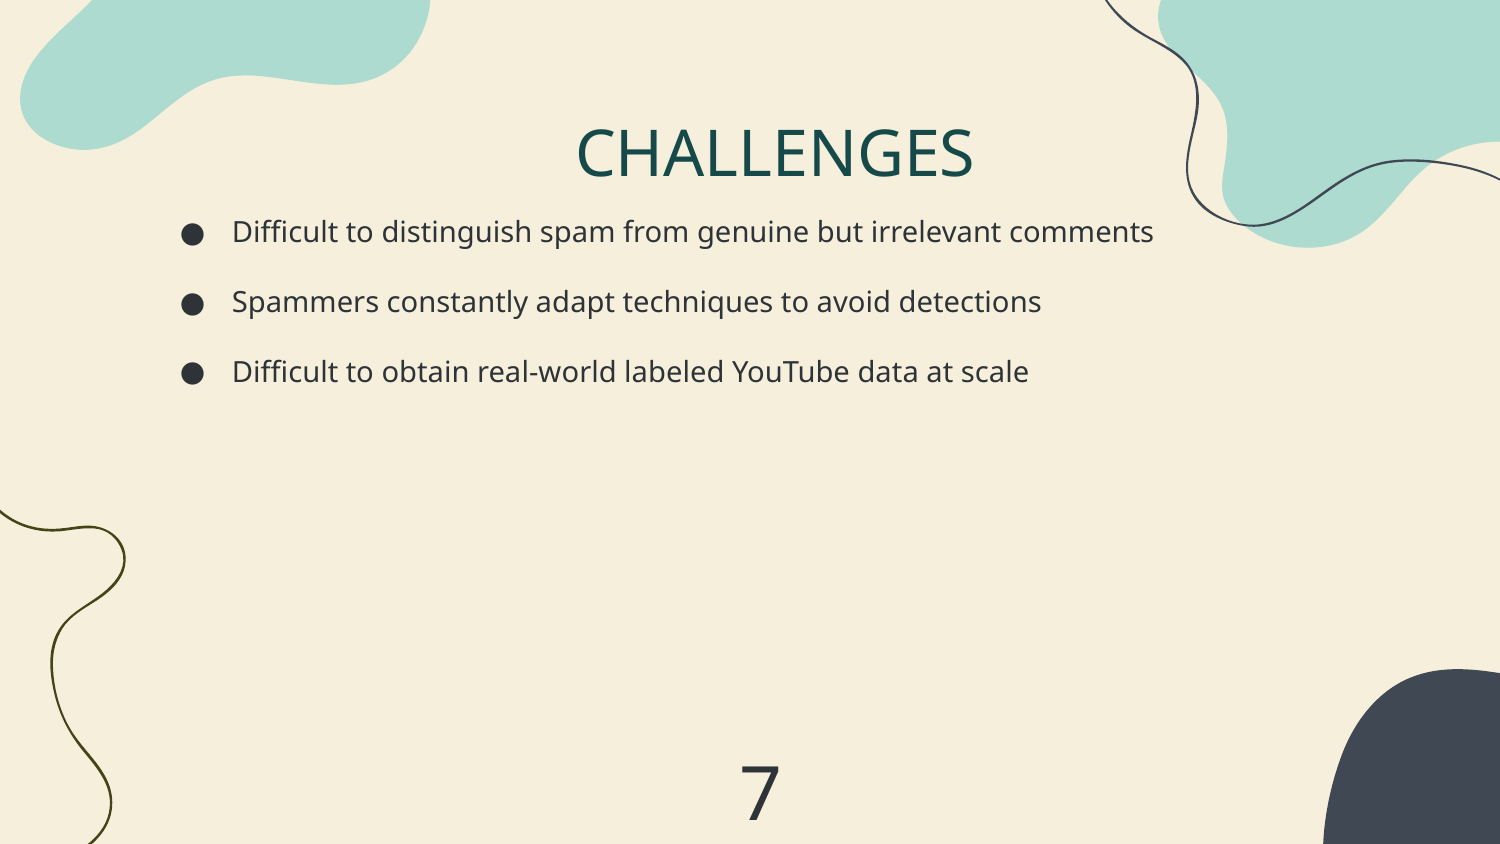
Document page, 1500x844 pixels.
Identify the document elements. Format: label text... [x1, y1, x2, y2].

text_box 7 [724, 737, 776, 844]
title CHALLENGES [142, 102, 1408, 198]
text_box Difficult to distinguish spam from genuine but irrelevant comments Spammers constantly adapt techniques to avoid detections Difficult to obtain real-world labeled YouTube data at scale [141, 198, 1408, 746]
